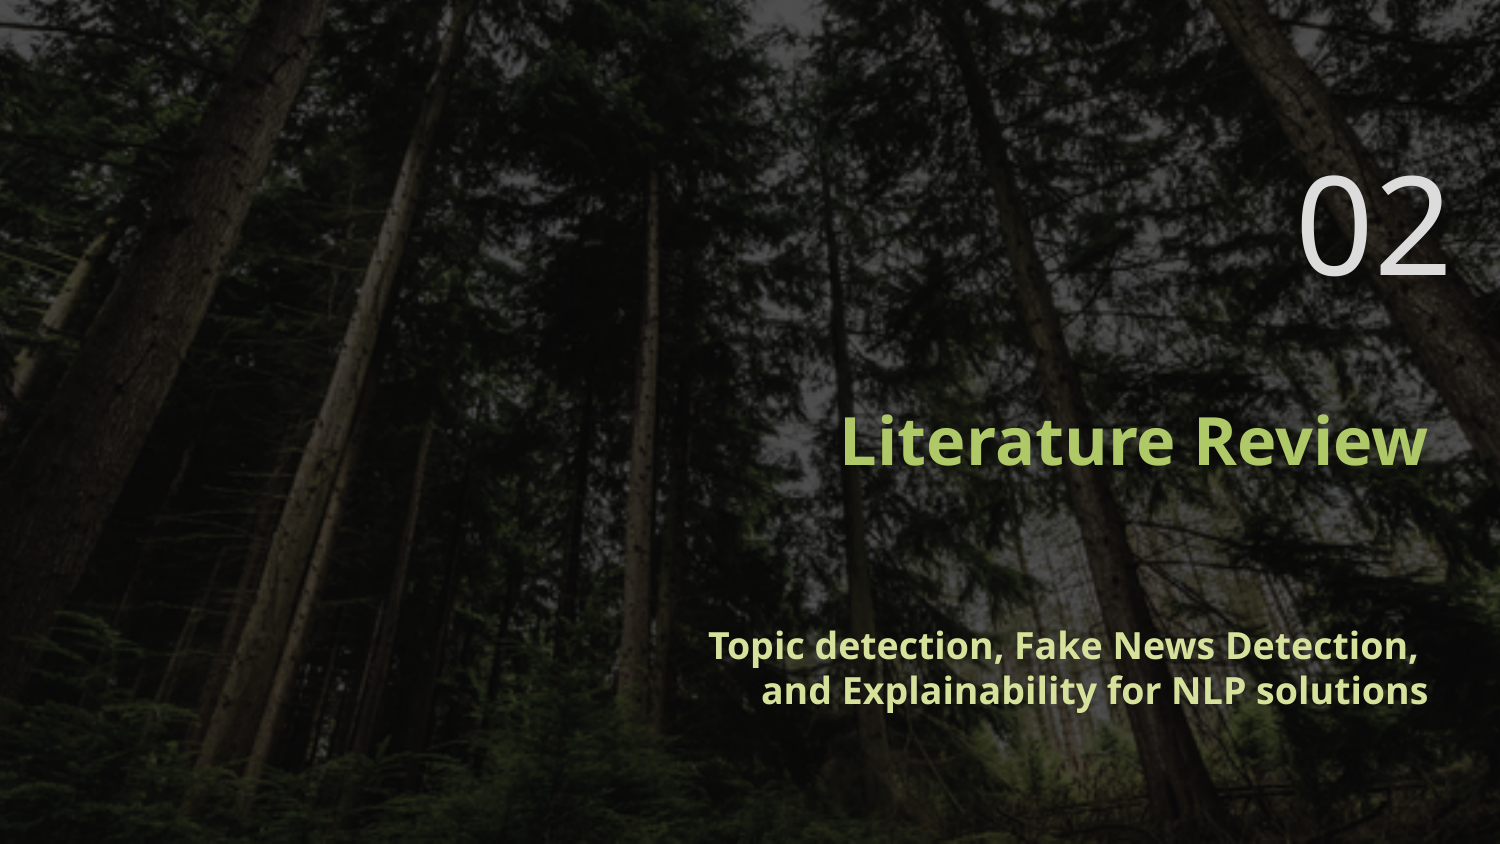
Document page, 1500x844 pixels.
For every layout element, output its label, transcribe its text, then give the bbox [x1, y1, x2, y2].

title 02 [808, 122, 1469, 368]
title Literature Review [174, 302, 1445, 575]
picture [0, 0, 1500, 844]
subtitle Topic detection, Fake News Detection, and Explainability for NLP solutions [150, 606, 1445, 795]
